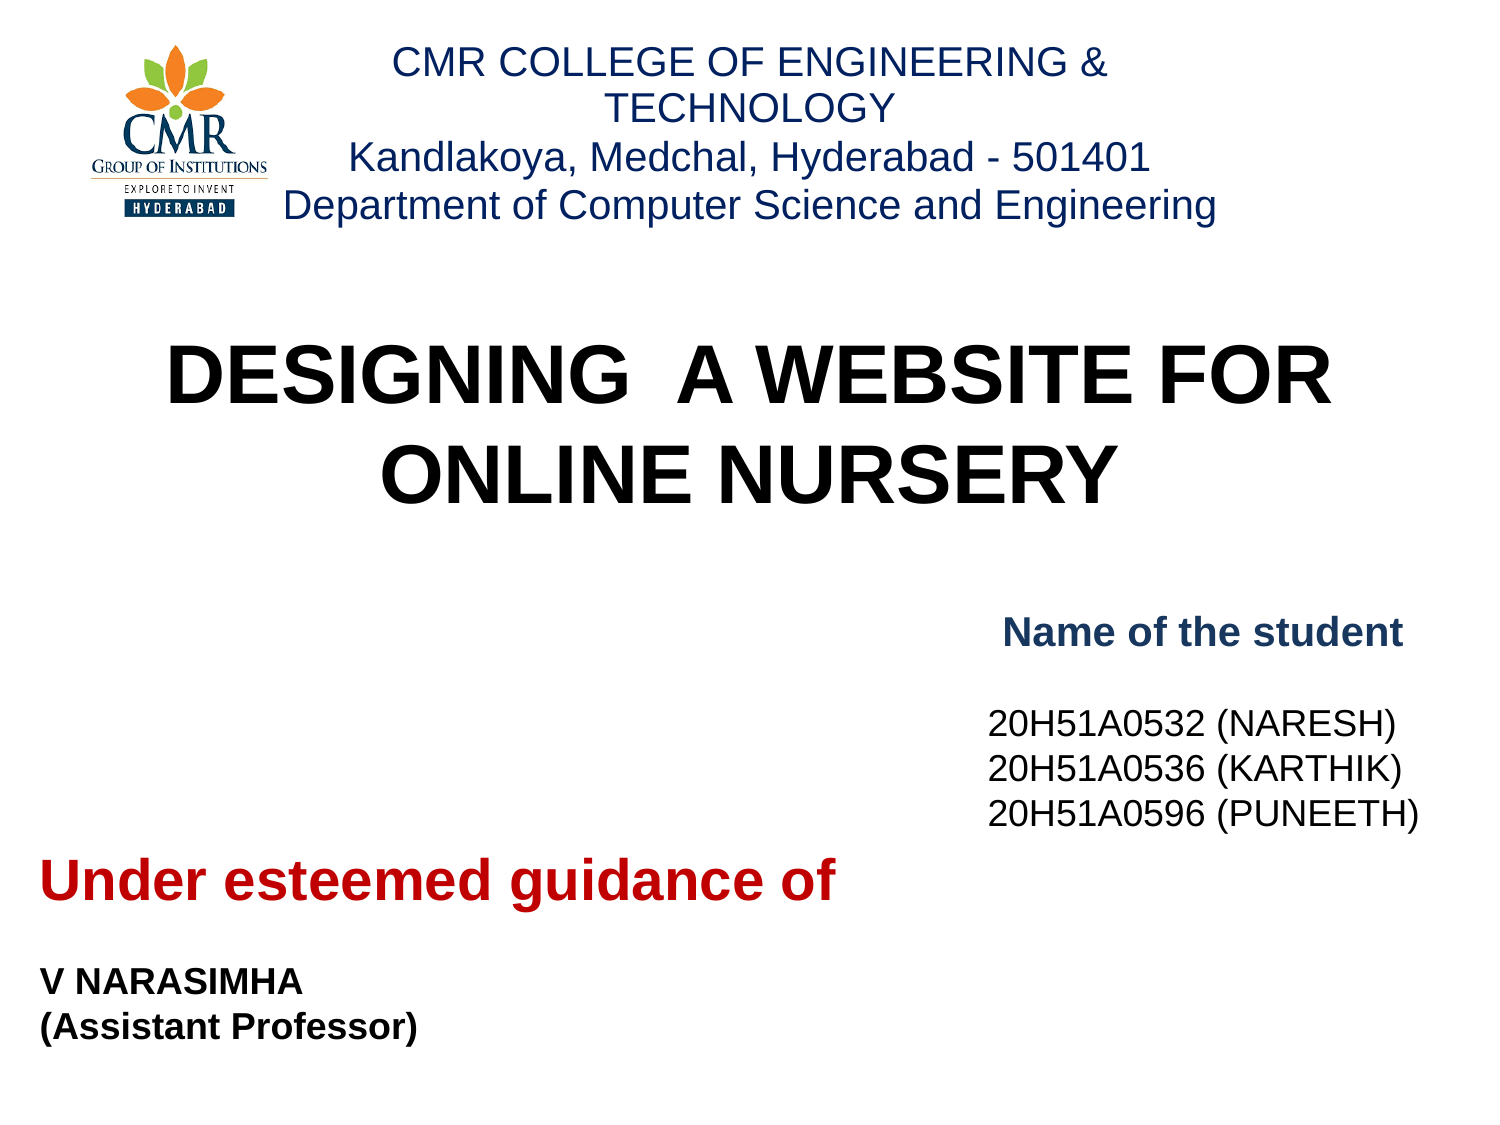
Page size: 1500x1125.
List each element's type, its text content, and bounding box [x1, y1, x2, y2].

subtitle 20H51A0532 (NARESH) 20H51A0536 (KARTHIK) 20H51A0596 (PUNEETH) [987, 528, 1500, 1050]
table_cell Department of Computer Science and Engineering [289, 181, 1250, 230]
picture [72, 37, 286, 226]
text_box DESIGNING A WEBSITE FOR ONLINE NURSERY [0, 312, 1500, 528]
table_header CMR COLLEGE OF ENGINEERING & TECHNOLOGY [288, 38, 1250, 133]
table_cell Kandlakoya, Medchal, Hyderabad - 501401 [291, 133, 1250, 181]
text_box Under esteemed guidance of V NARASIMHA (Assistant Professor) [24, 800, 925, 1125]
